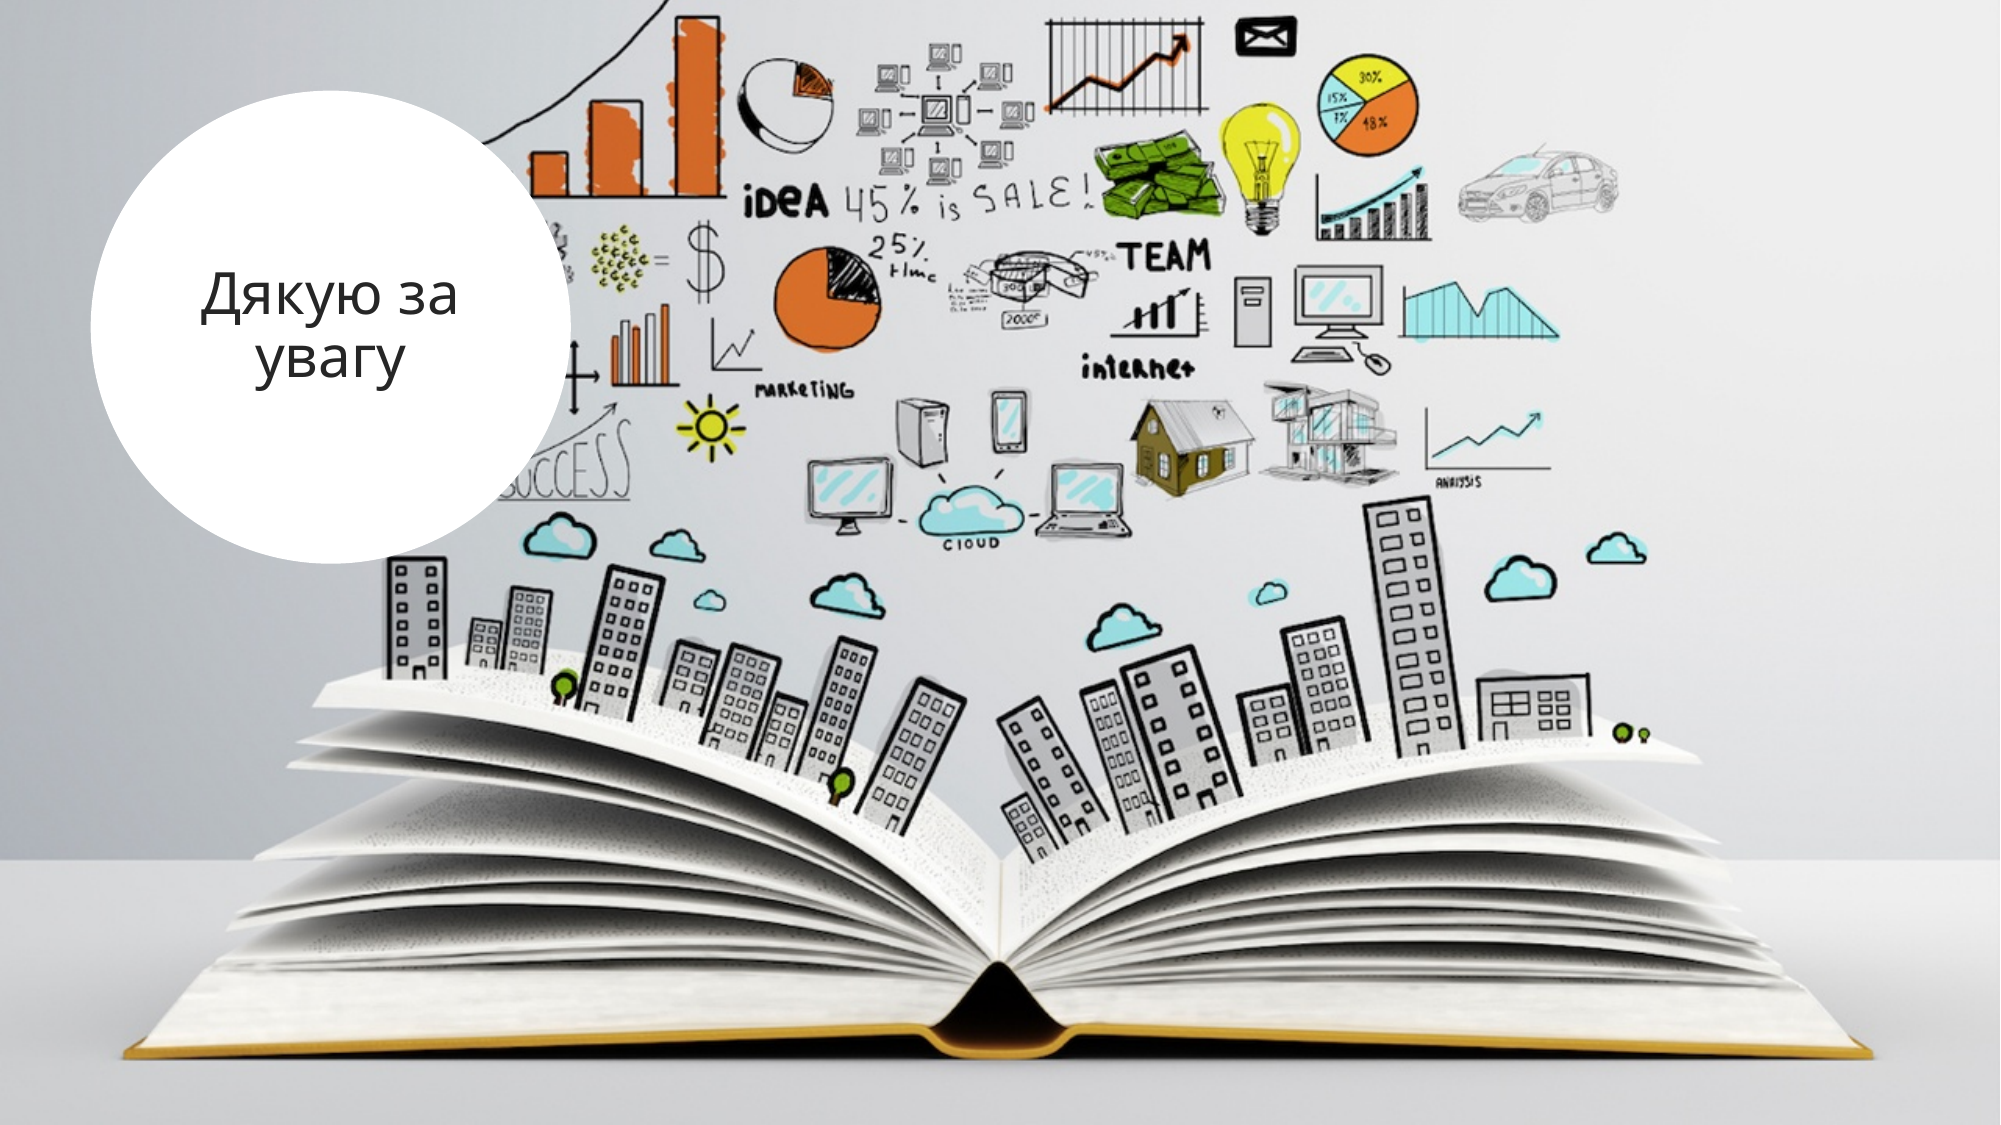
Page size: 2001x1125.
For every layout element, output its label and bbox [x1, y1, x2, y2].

list [0, 0, 2000, 1125]
